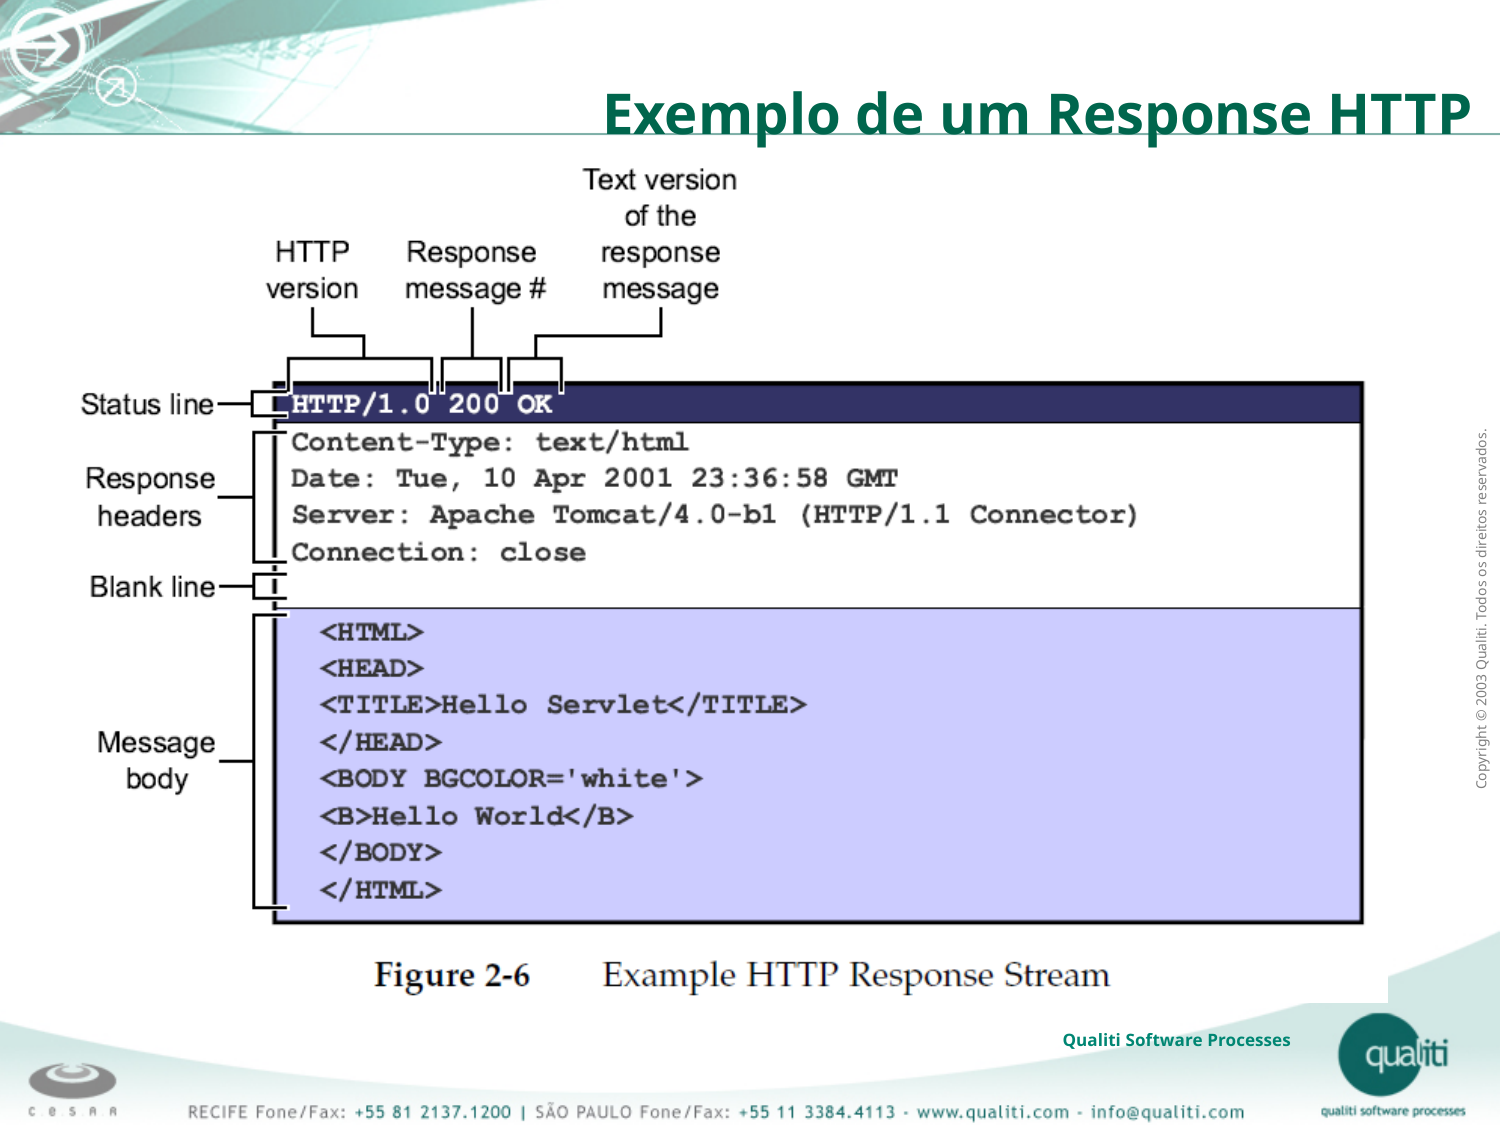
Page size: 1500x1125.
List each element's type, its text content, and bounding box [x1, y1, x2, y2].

title Exemplo de um Response HTTP [212, 0, 1488, 153]
picture [0, 0, 1500, 1125]
